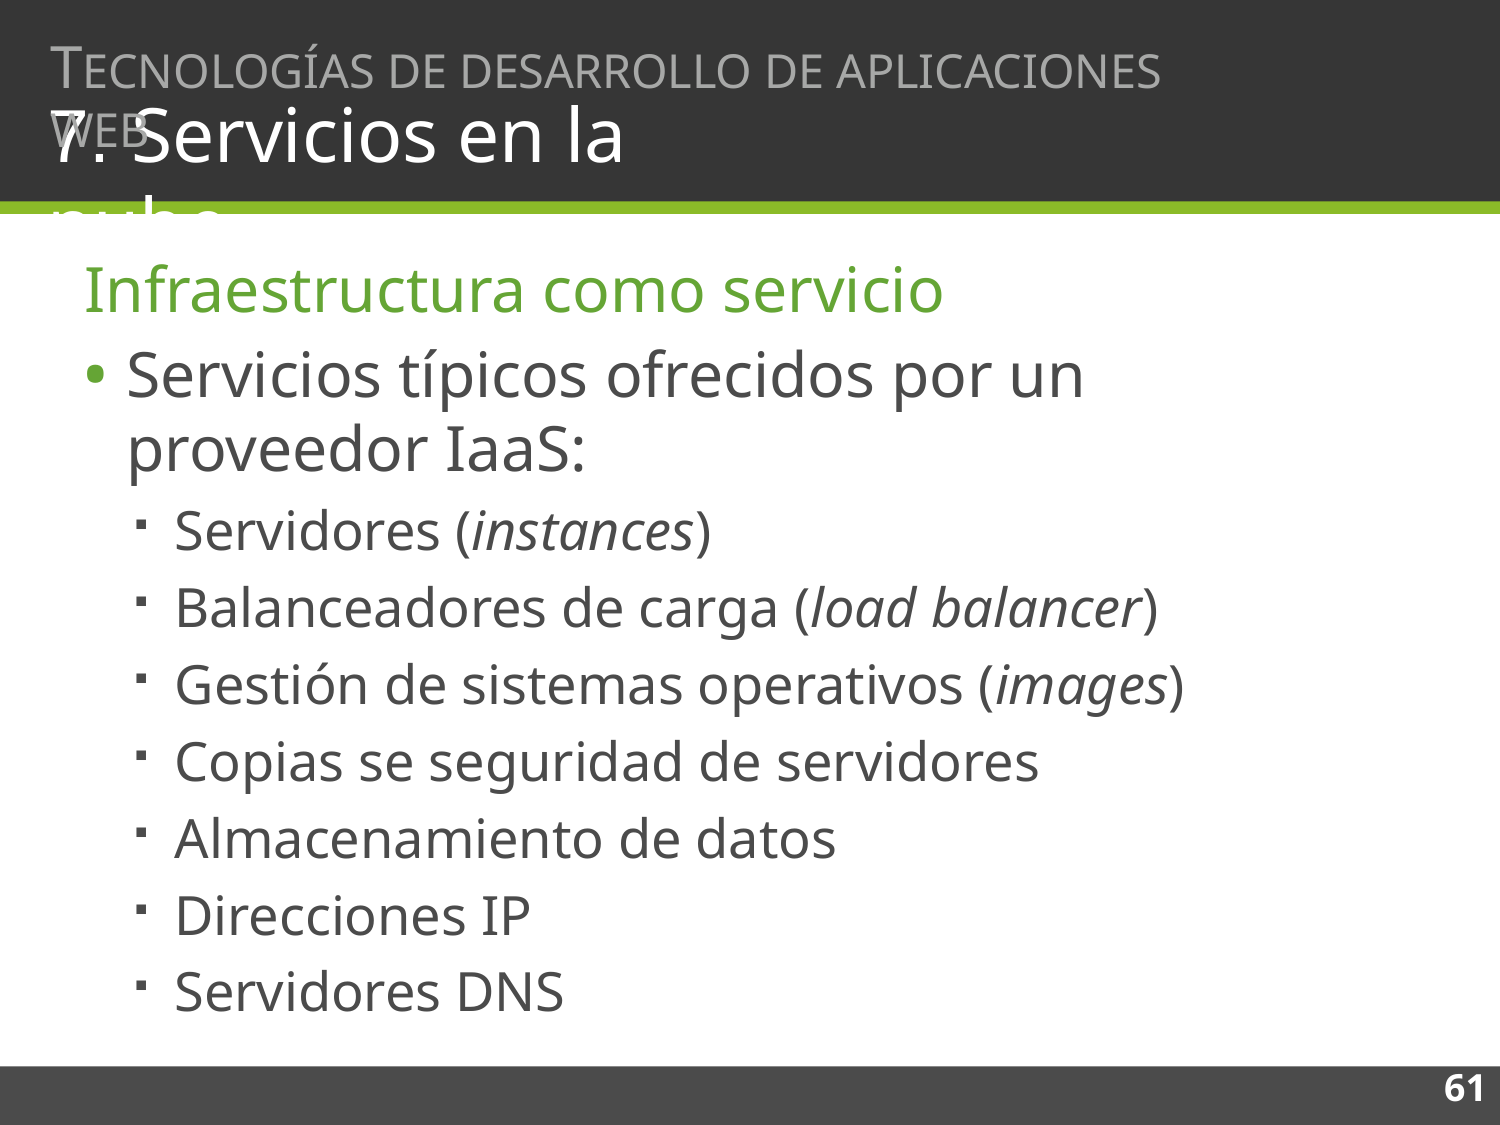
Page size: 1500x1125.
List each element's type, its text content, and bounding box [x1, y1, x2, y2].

text_box Infraestructura como servicio Servicios típicos ofrecidos por un proveedor IaaS: Servidores (instances) Balanceadores de carga (load balancer) Gestión de sistemas operativos (images) Copias se seguridad de servidores Almacenamiento de datos Direcciones IP Servidores DNS [82, 237, 1389, 1023]
text_box 61 [1440, 1077, 1490, 1116]
title 7. Servicios en la nube [45, 85, 742, 276]
text_box TECNOLOGÍAS DE DESARROLLO DE APLICACIONES WEB [48, 28, 1210, 157]
